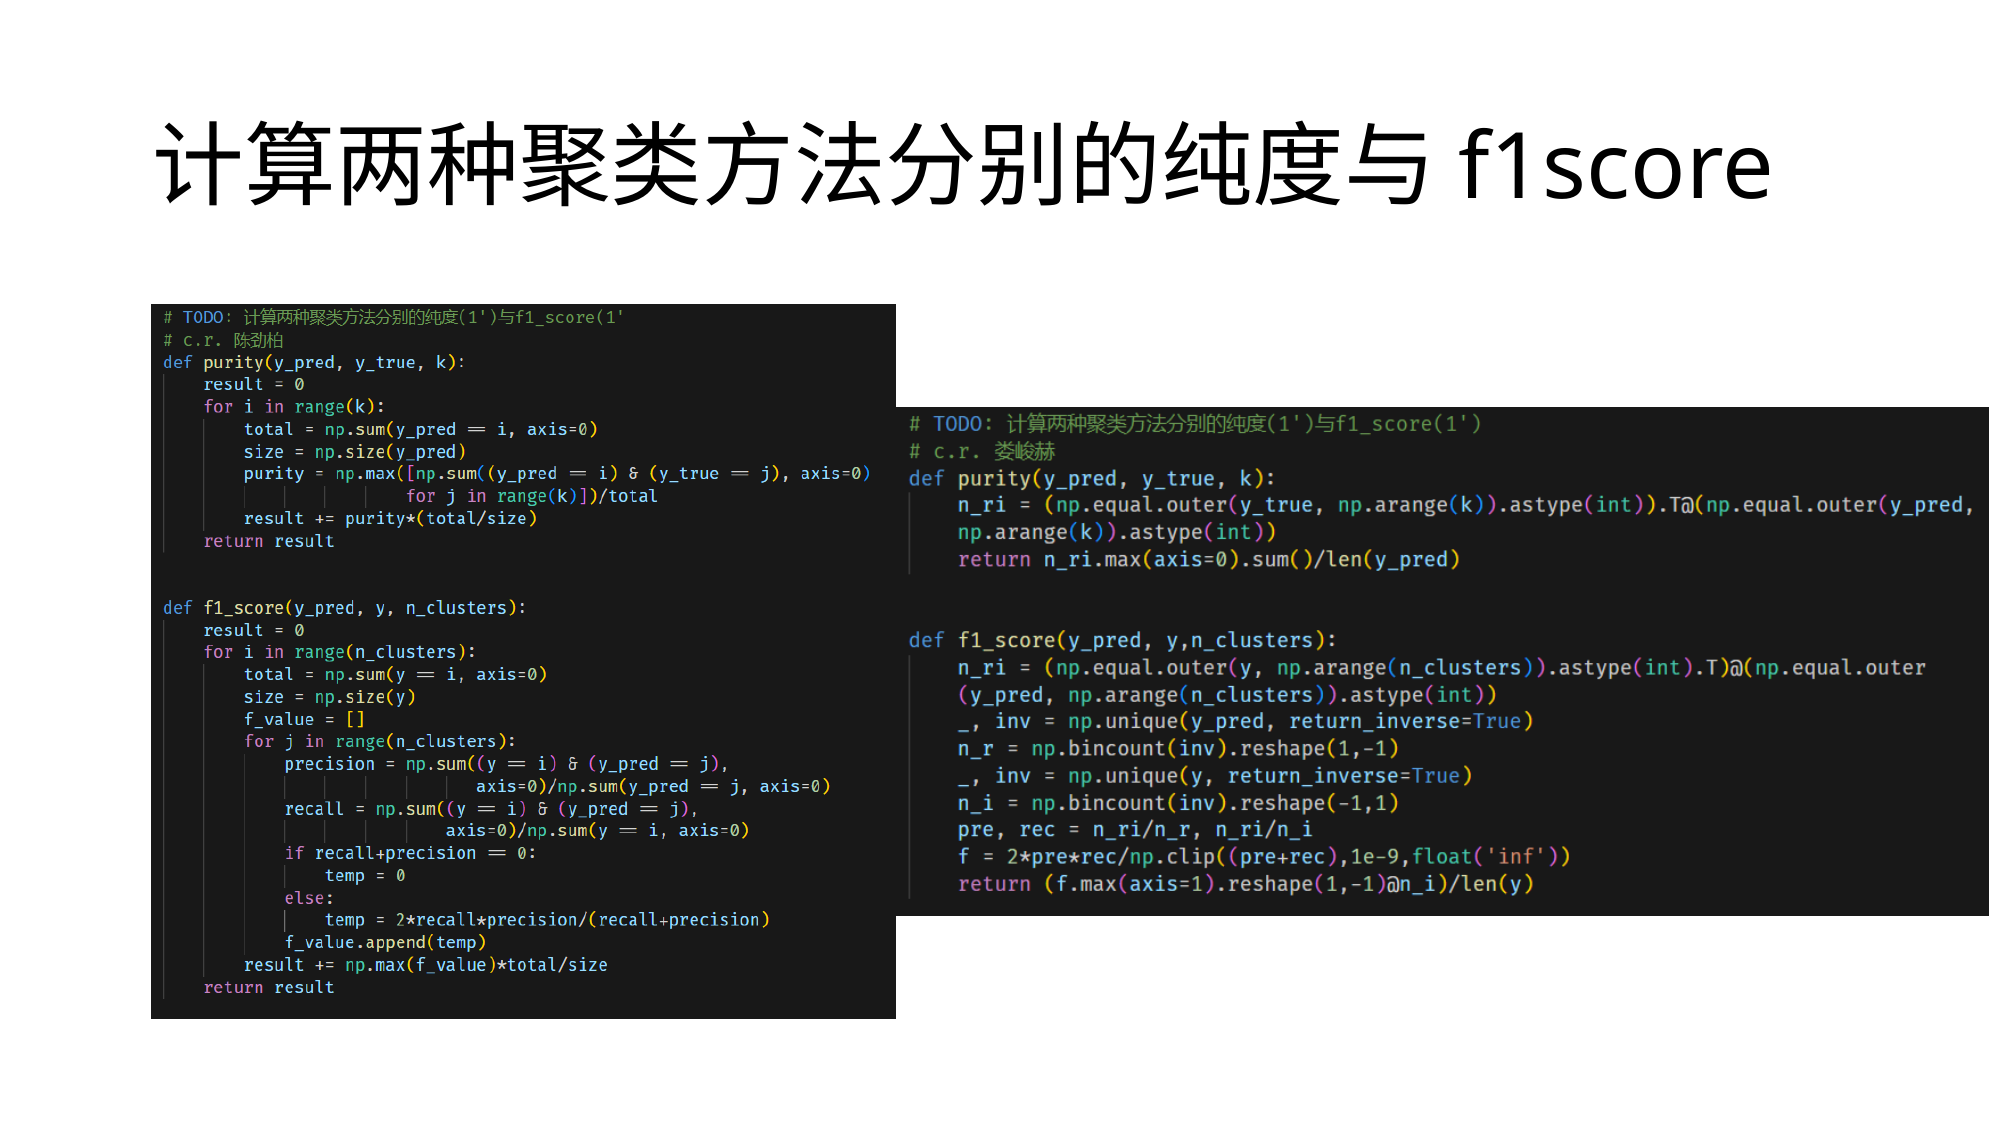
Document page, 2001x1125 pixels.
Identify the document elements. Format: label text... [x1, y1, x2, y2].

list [151, 304, 896, 1019]
title 计算两种聚类方法分别的纯度与f1score [137, 59, 1863, 278]
picture [895, 407, 1989, 916]
